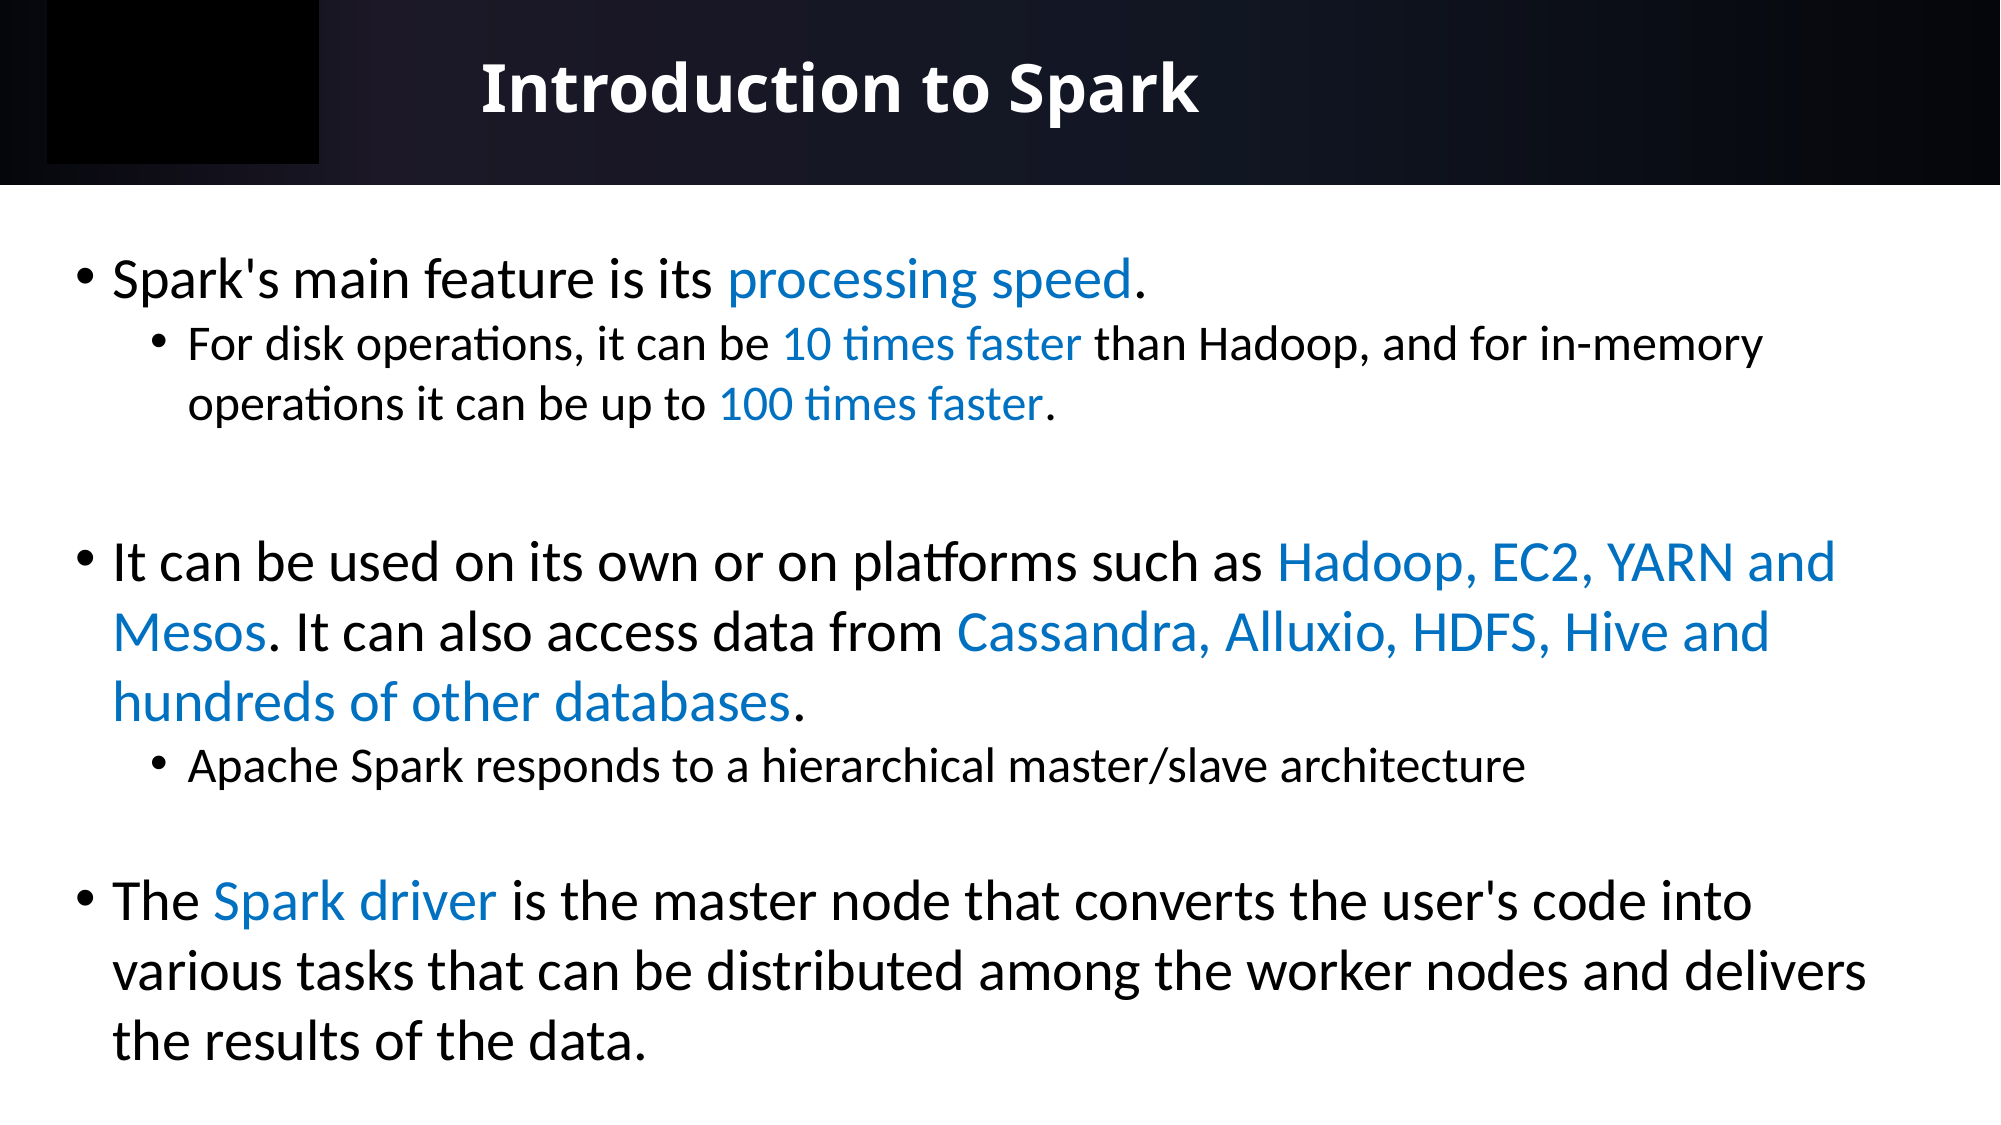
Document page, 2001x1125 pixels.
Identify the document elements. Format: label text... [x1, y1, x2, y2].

list Spark's main feature is its processing speed. For disk operations, it can be 10 times faster than Hadoop, and for in-memory operations it can be up to 100 times faster. It can be used on its own or on platforms such as Hadoop, EC2, YARN and Mesos. It can also access data from Cassandra, Alluxio, HDFS, Hive and hundreds of other databases. Apache Spark responds to a hierarchical master/slave architecture The Spark driver is the master node that converts the user's code into various tasks that can be distributed among the worker nodes and delivers the results of the data. [60, 224, 1938, 1089]
title Introduction to Spark [466, 37, 1791, 146]
picture [0, 0, 2000, 185]
